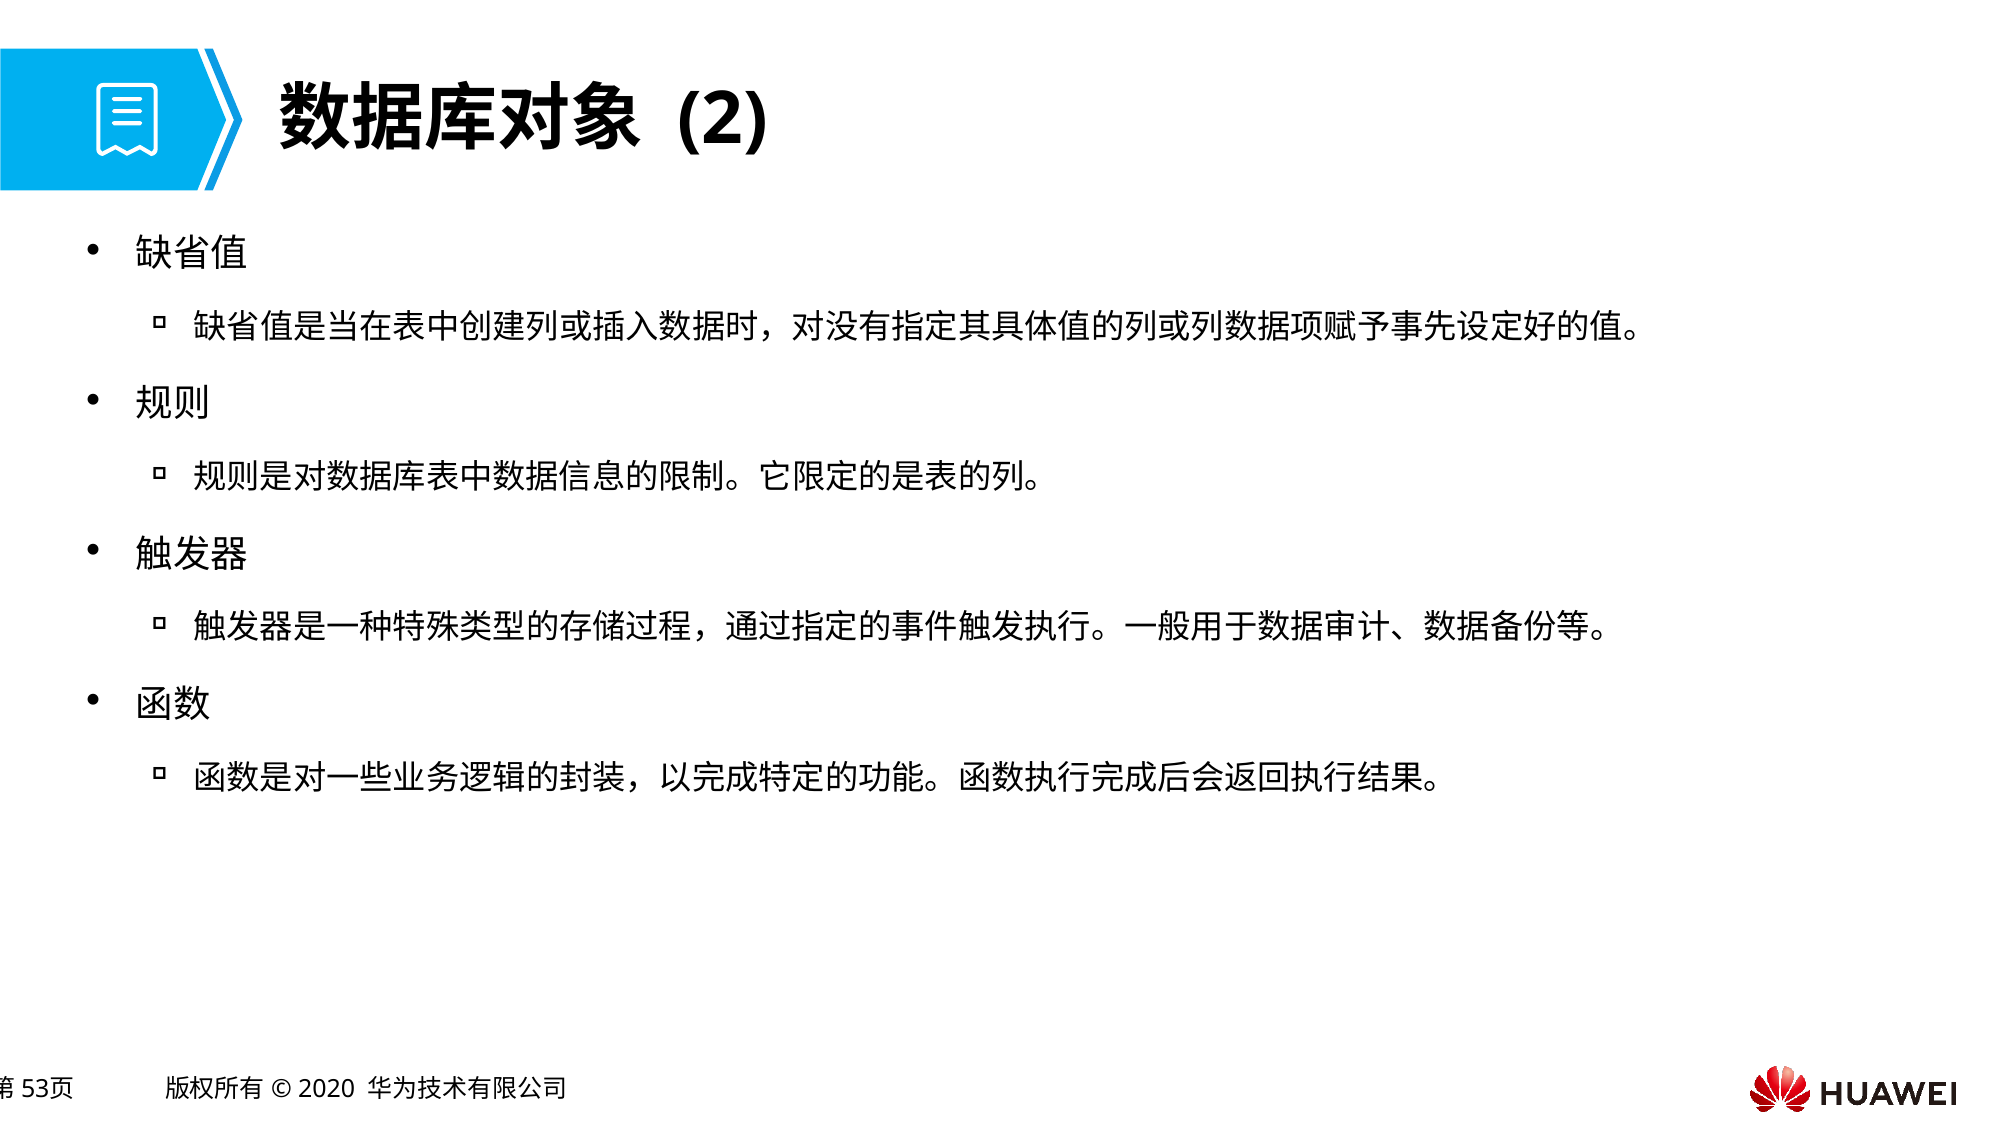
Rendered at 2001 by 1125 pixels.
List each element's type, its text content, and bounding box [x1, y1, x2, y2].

list 缺省值 缺省值是当在表中创建列或插入数据时，对没有指定其具体值的列或列数据项赋予事先设定好的值。 规则 规则是对数据库表中数据信息的限制。它限定的是表的列。 触发器 触发器是一种特殊类型的存储过程，通过指定的事件触发执行。一般用于数据审计、数据备份等。 函数 函数是对一些业务逻辑的封装，以完成特定的功能。函数执行完成后会返回执行结果。 [72, 204, 1929, 973]
picture [1750, 1066, 1956, 1112]
title 数据库对象 (2) [261, 67, 1874, 173]
